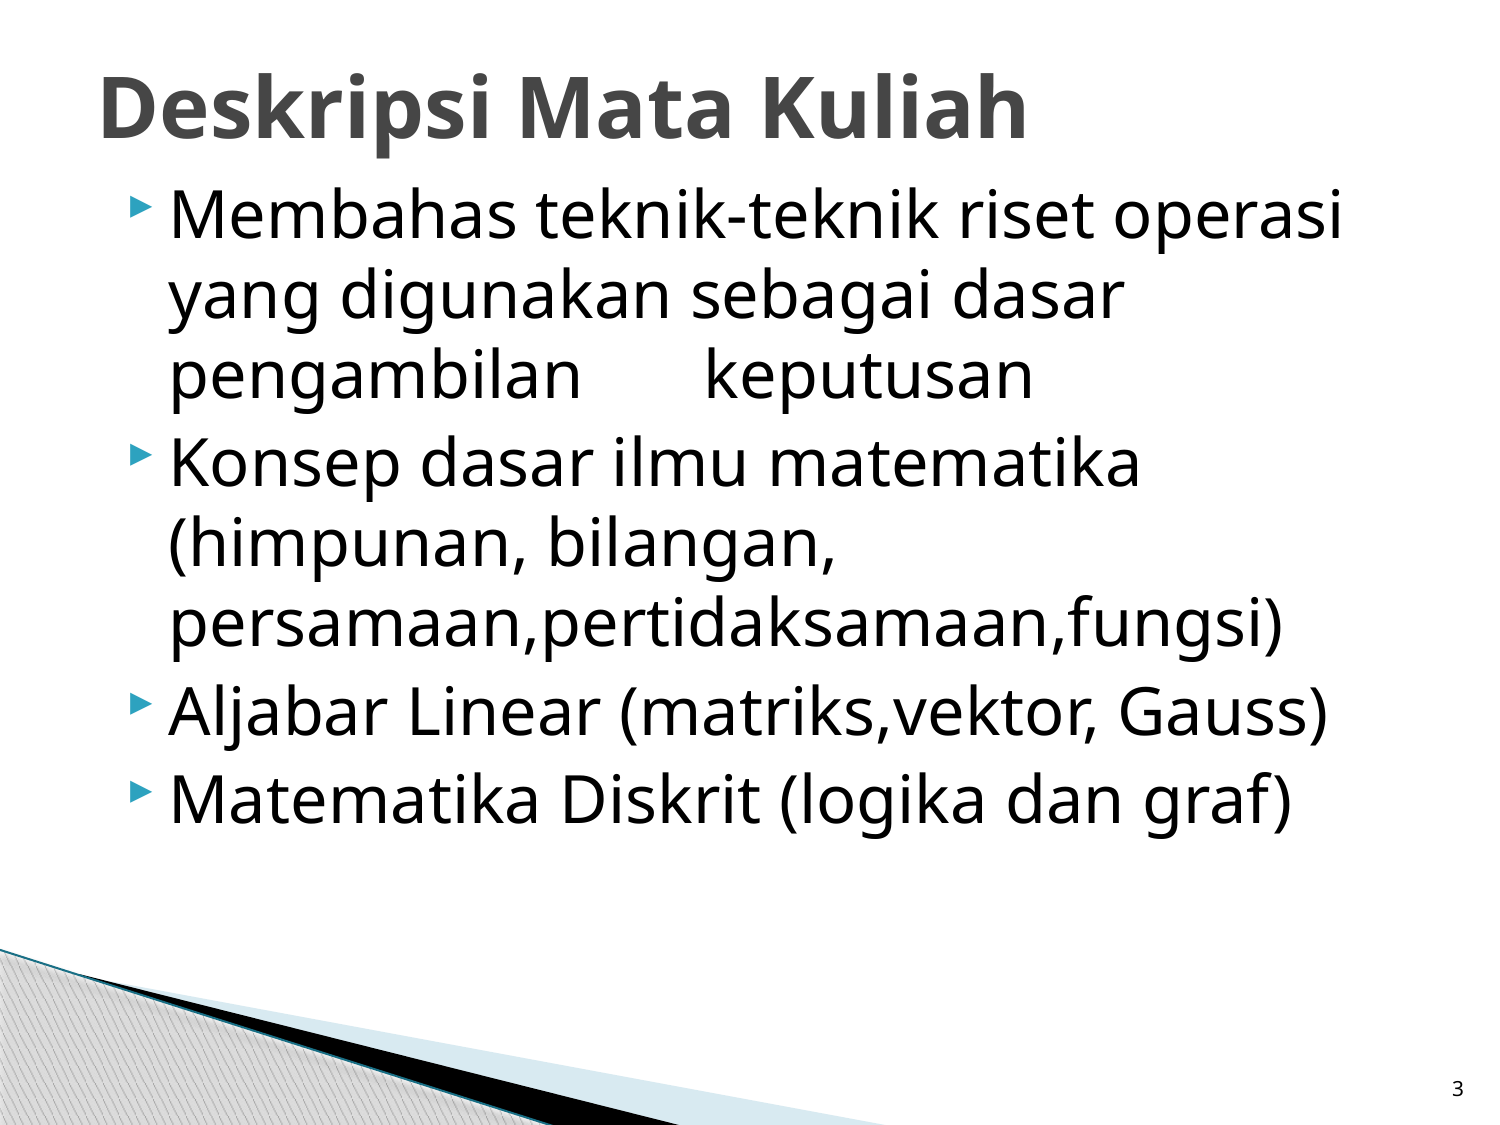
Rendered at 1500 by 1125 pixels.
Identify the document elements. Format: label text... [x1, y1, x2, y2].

list Membahas teknik-teknik riset operasi yang digunakan sebagai dasar pengambilan keputusan Konsep dasar ilmu matematika (himpunan, bilangan, persamaan,pertidaksamaan,fungsi) Aljabar Linear (matriks,vektor, Gauss) Matematika Diskrit (logika dan graf) [93, 164, 1425, 1032]
title Deskripsi Mata Kuliah [82, 45, 1425, 164]
slide_number 3 [1418, 1051, 1479, 1112]
